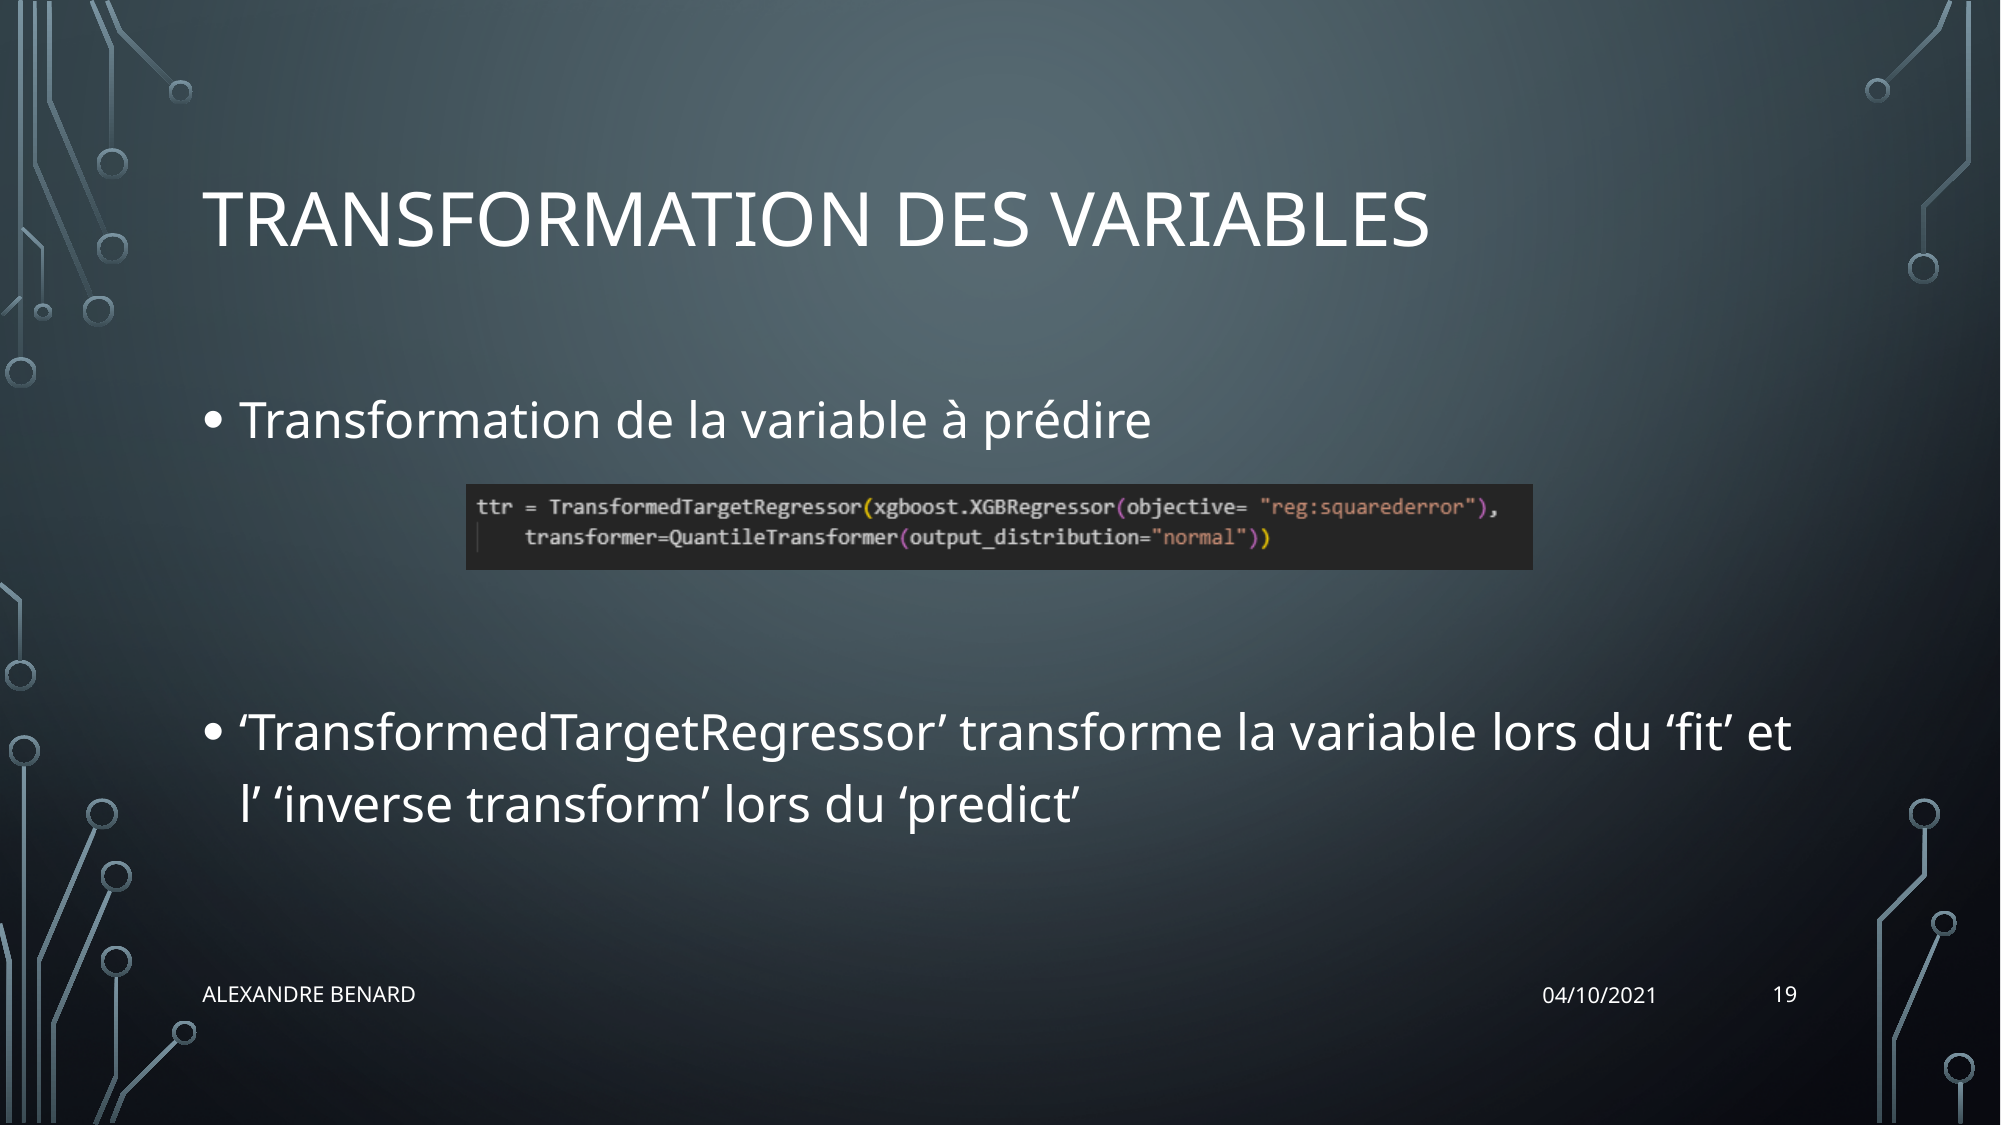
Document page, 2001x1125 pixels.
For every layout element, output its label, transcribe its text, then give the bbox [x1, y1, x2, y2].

title Transformation des Variables [187, 101, 1813, 344]
picture [466, 484, 1533, 570]
slide_number 19 [1685, 965, 1813, 1025]
text_box ‘TransformedTargetRegressor’ transforme la variable lors du ‘fit’ et l’ ‘inverse transform’ lors du ‘predict’ [187, 681, 1813, 924]
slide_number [1223, 965, 1674, 1025]
list Transformation de la variable à prédire [187, 369, 1813, 460]
footer Alexandre BENARD [187, 965, 1211, 1025]
